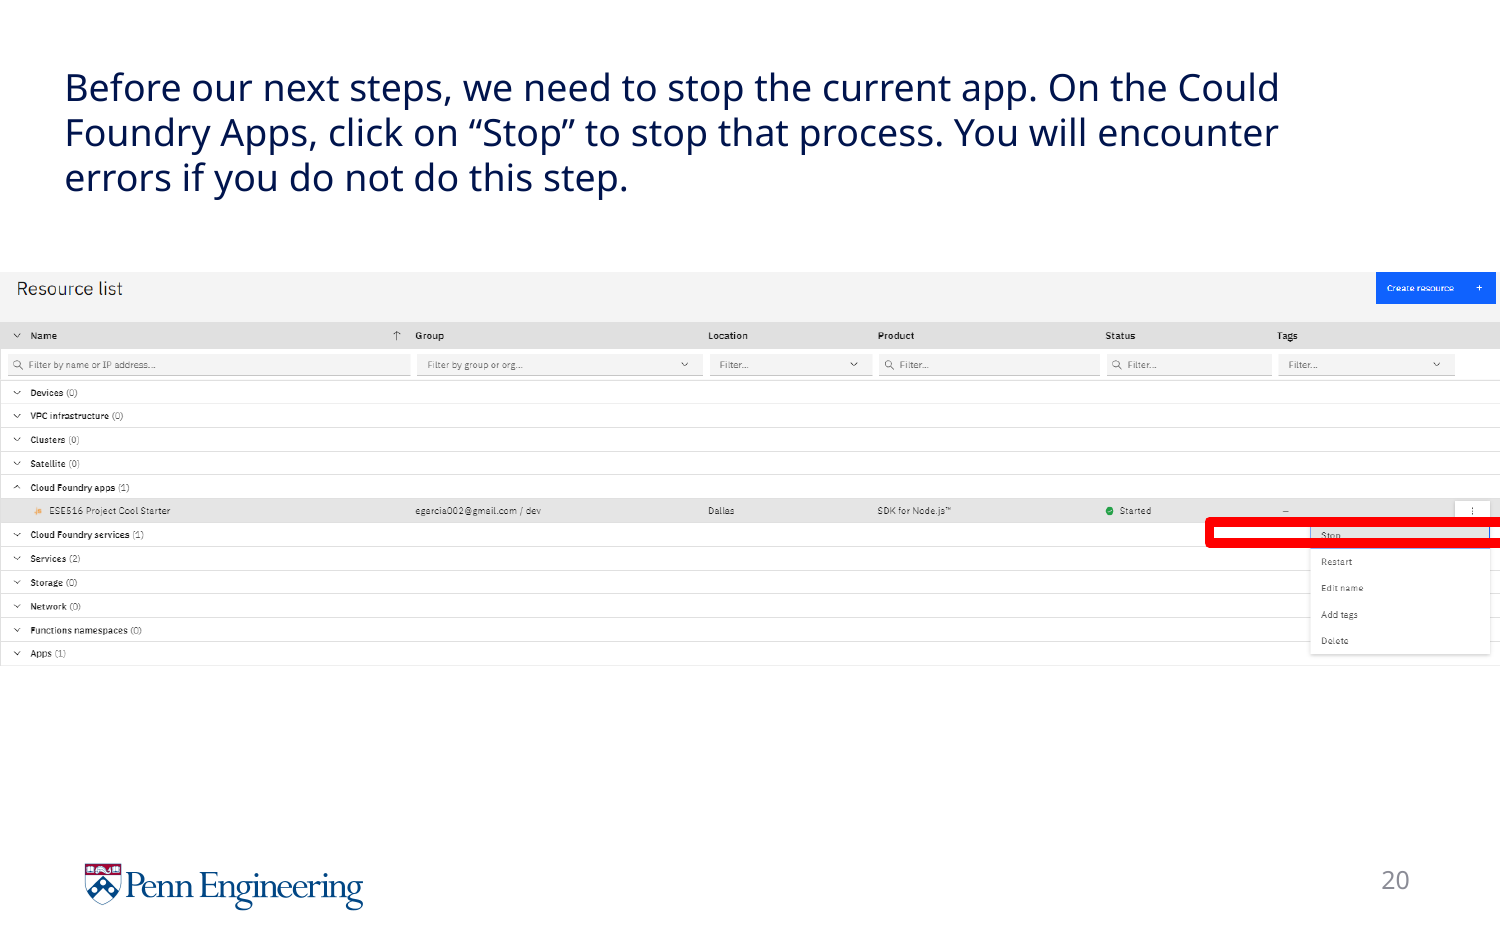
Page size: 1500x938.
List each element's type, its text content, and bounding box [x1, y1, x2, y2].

text_box Before our next steps, we need to stop the current app. On the Could Foundry Apps, click on “Stop” to stop that process. You will encounter errors if you do not do this step. [49, 56, 1342, 207]
picture [0, 272, 1500, 666]
picture [75, 856, 372, 914]
slide_number 20 [1074, 856, 1425, 907]
